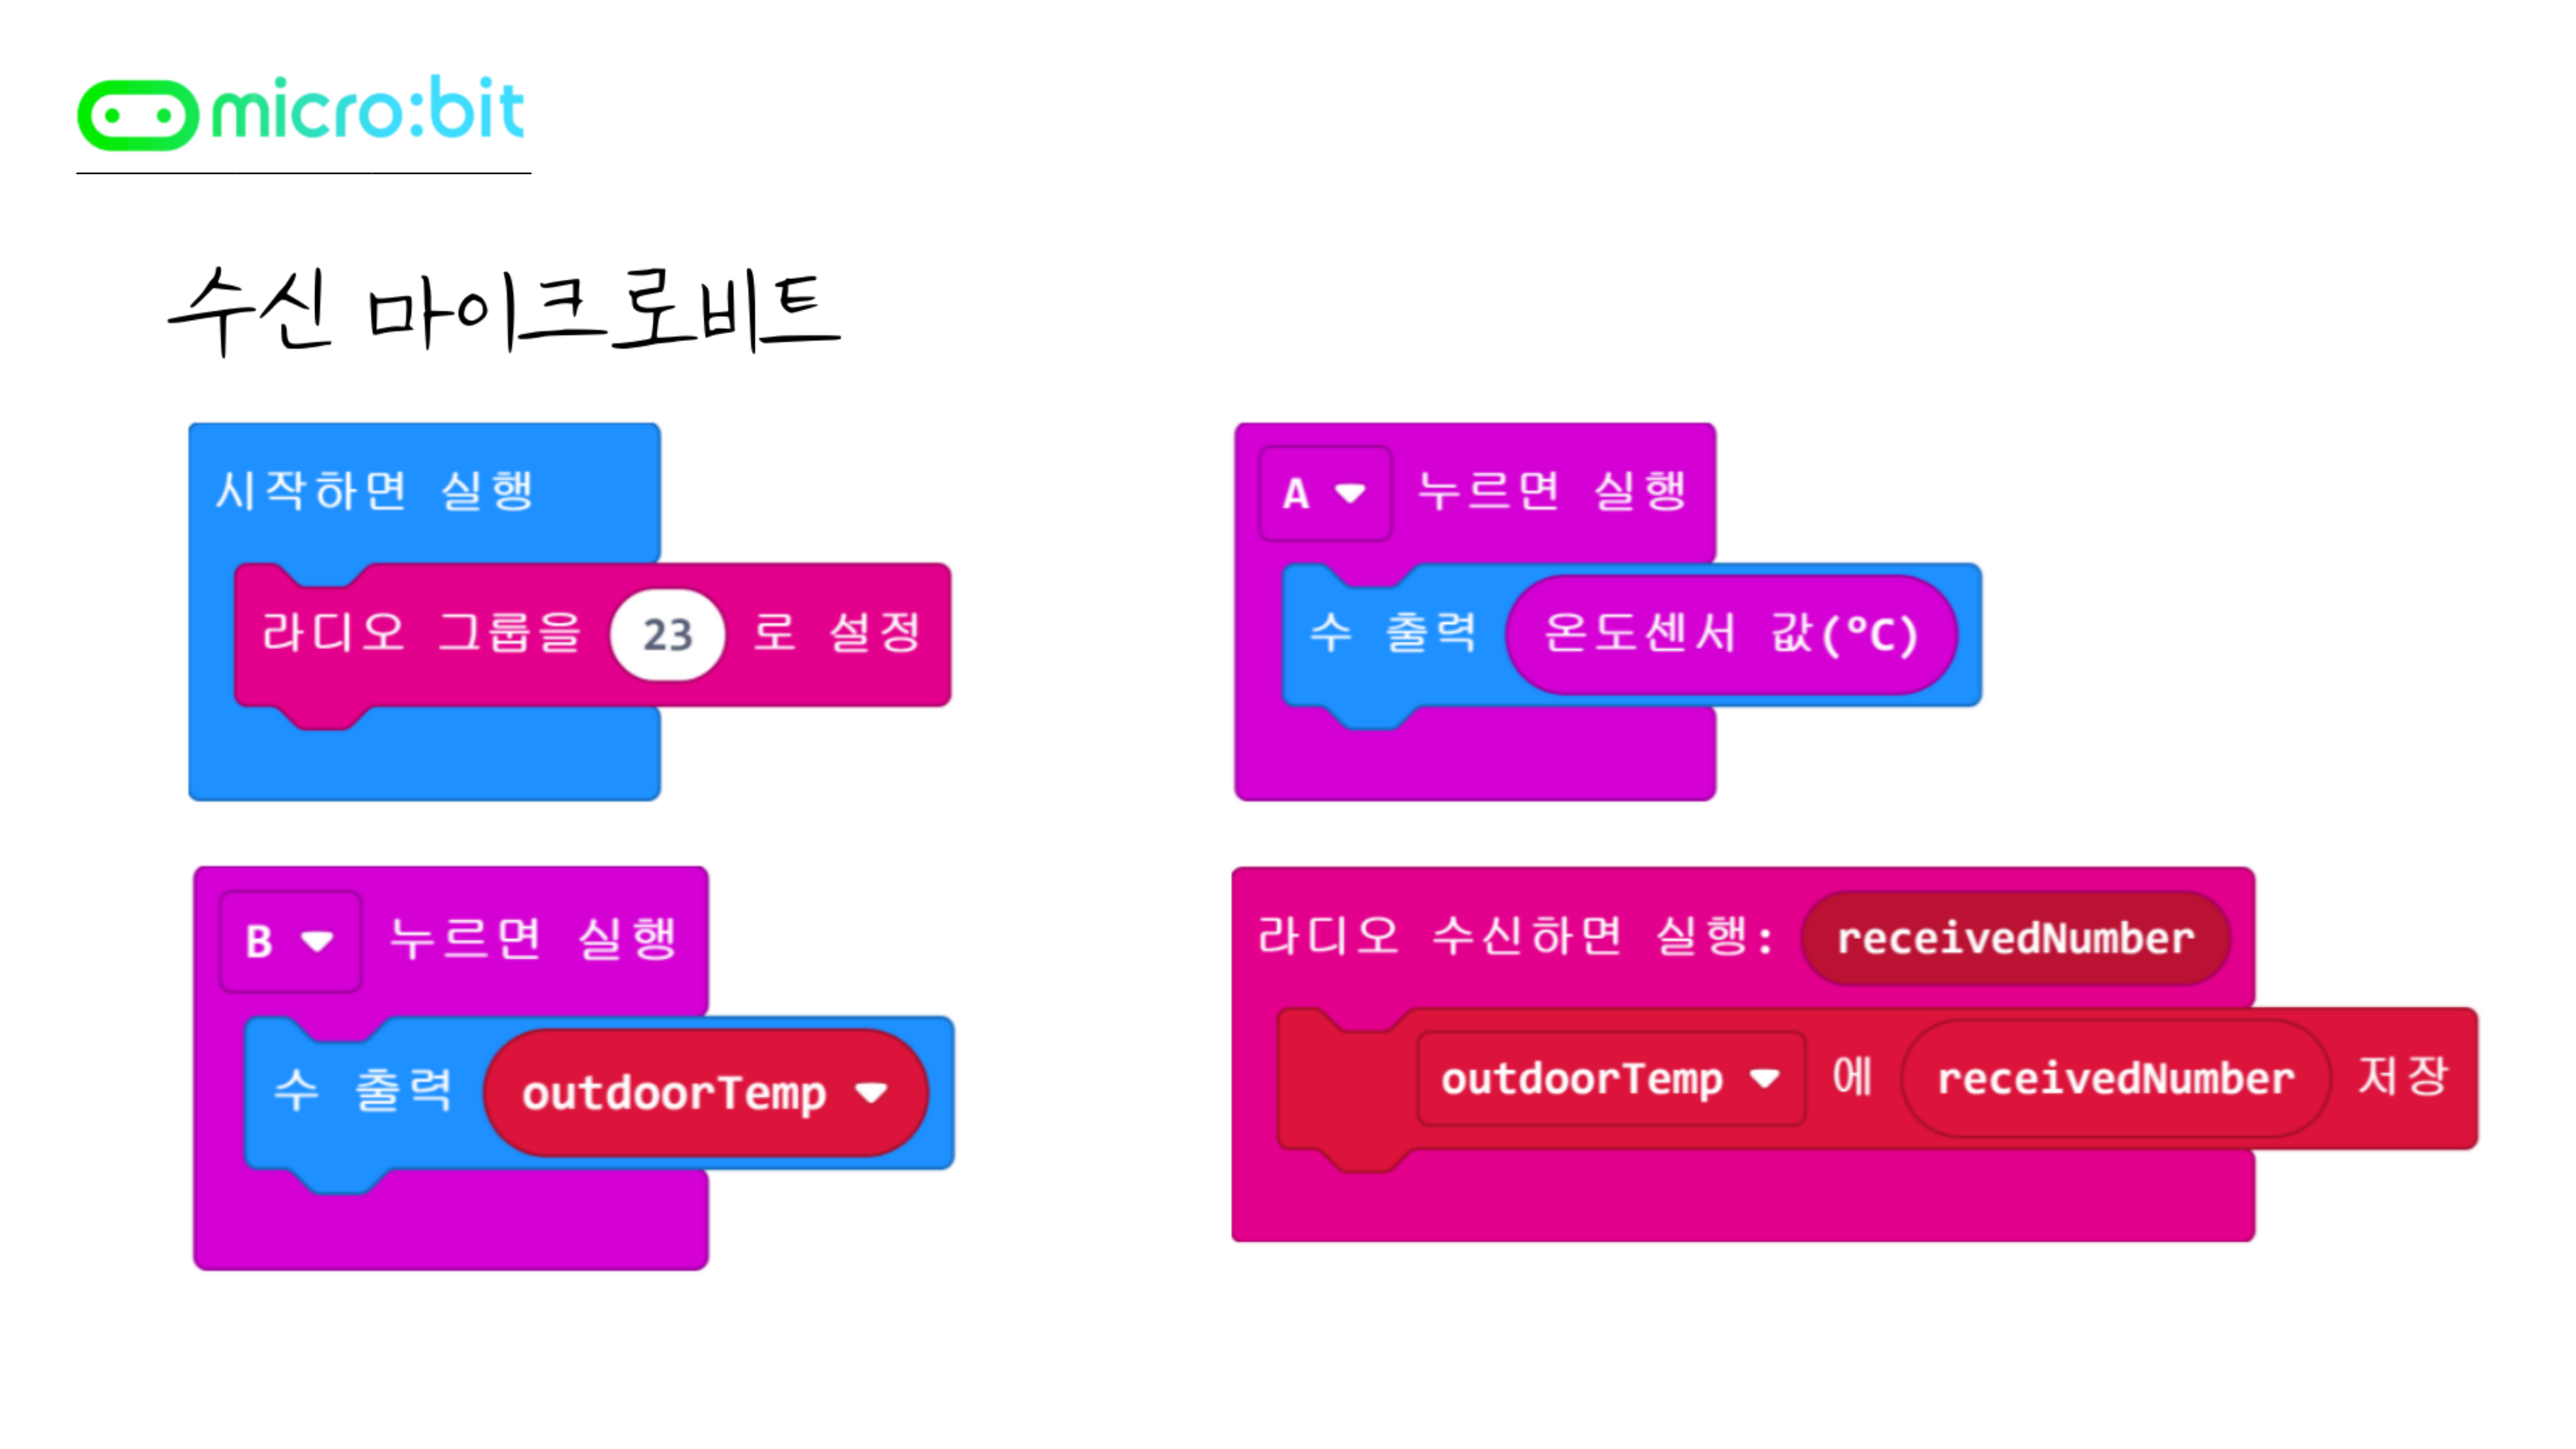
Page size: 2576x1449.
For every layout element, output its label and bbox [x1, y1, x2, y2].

text_box [75, 70, 526, 157]
text_box [1212, 846, 2534, 1252]
picture [146, 198, 902, 451]
text_box [153, 829, 1023, 1312]
text_box [159, 382, 2027, 830]
